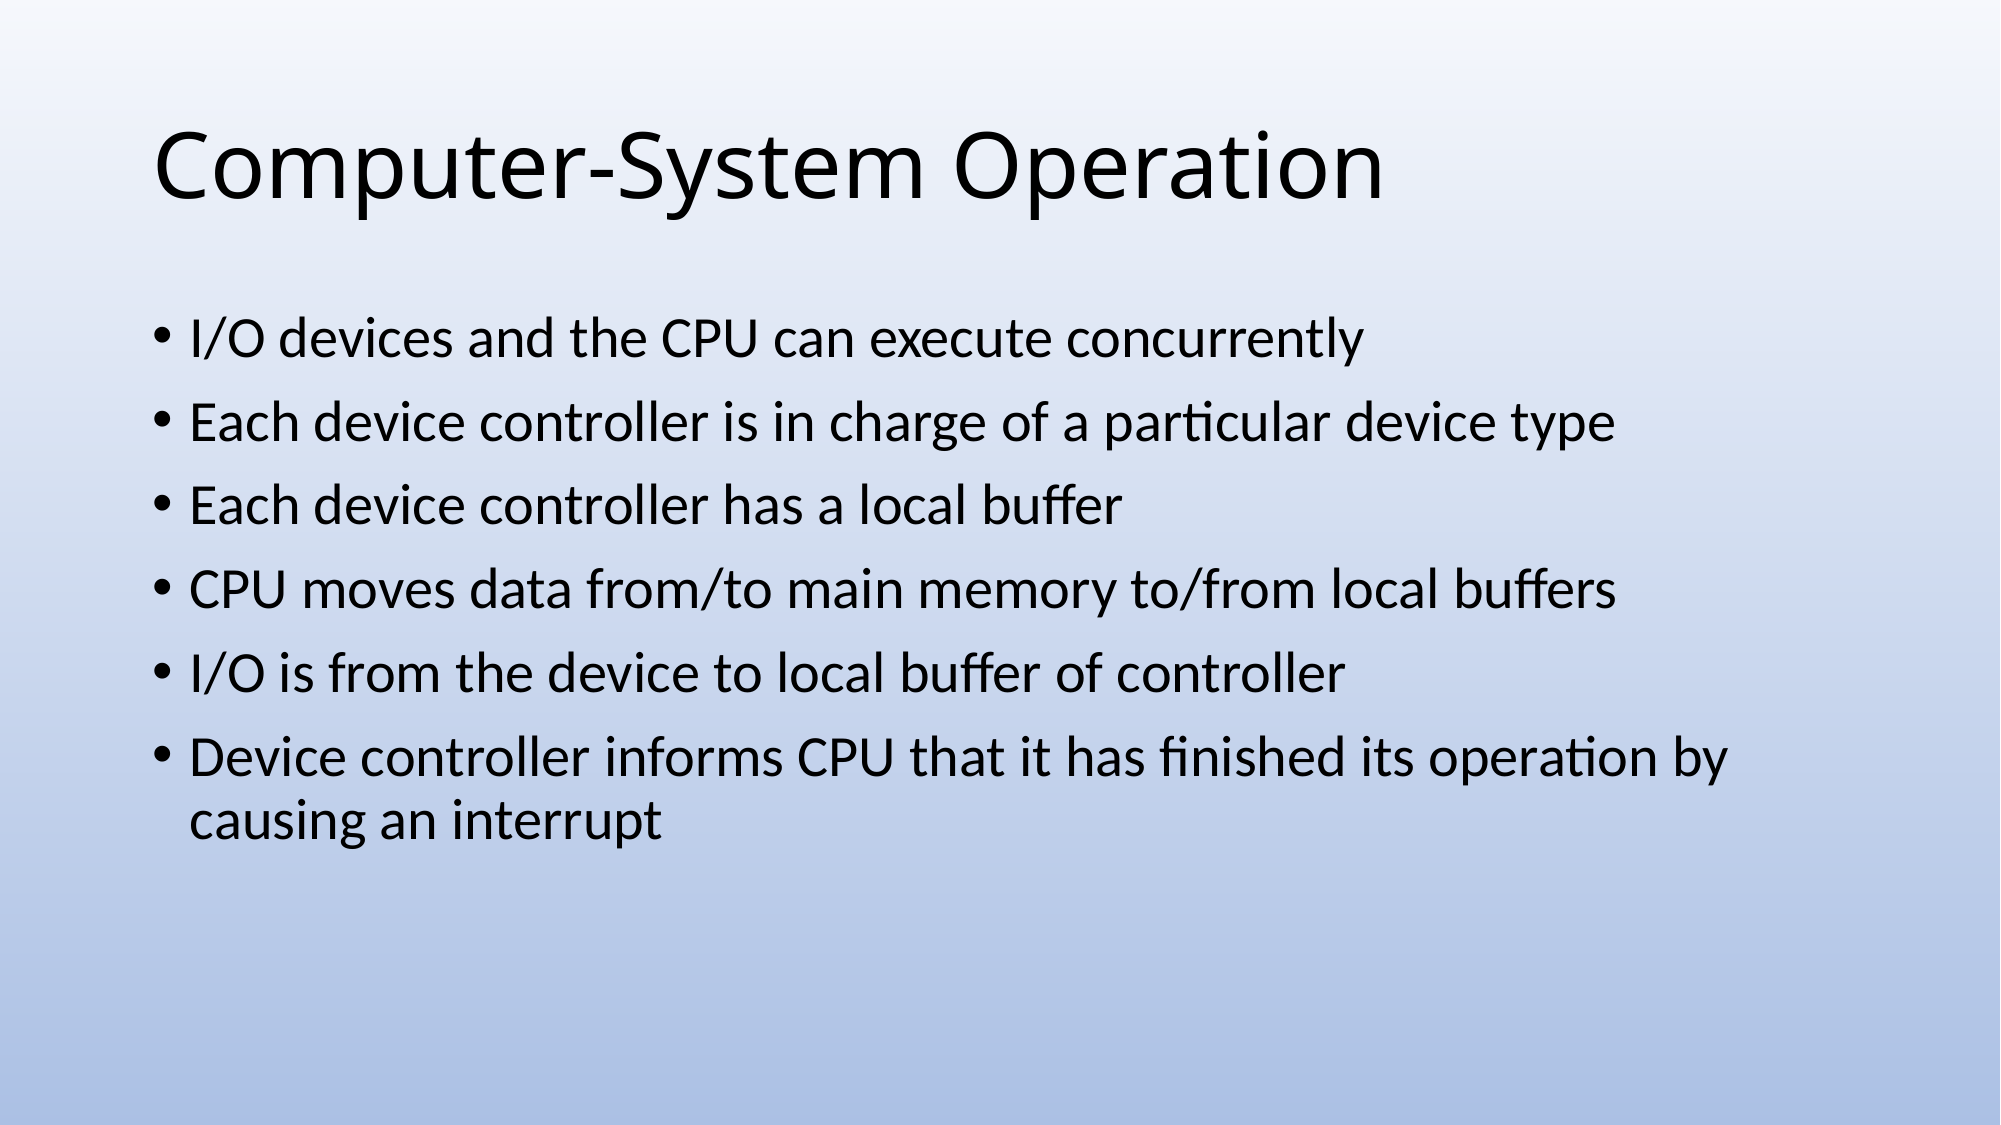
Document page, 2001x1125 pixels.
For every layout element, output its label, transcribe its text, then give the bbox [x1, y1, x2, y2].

title Computer-System Operation [137, 59, 1863, 278]
list I/O devices and the CPU can execute concurrently Each device controller is in charge of a particular device type Each device controller has a local buffer CPU moves data from/to main memory to/from local buffers I/O is from the device to local buffer of controller Device controller informs CPU that it has finished its operation by causing an interrupt [137, 299, 1863, 1014]
